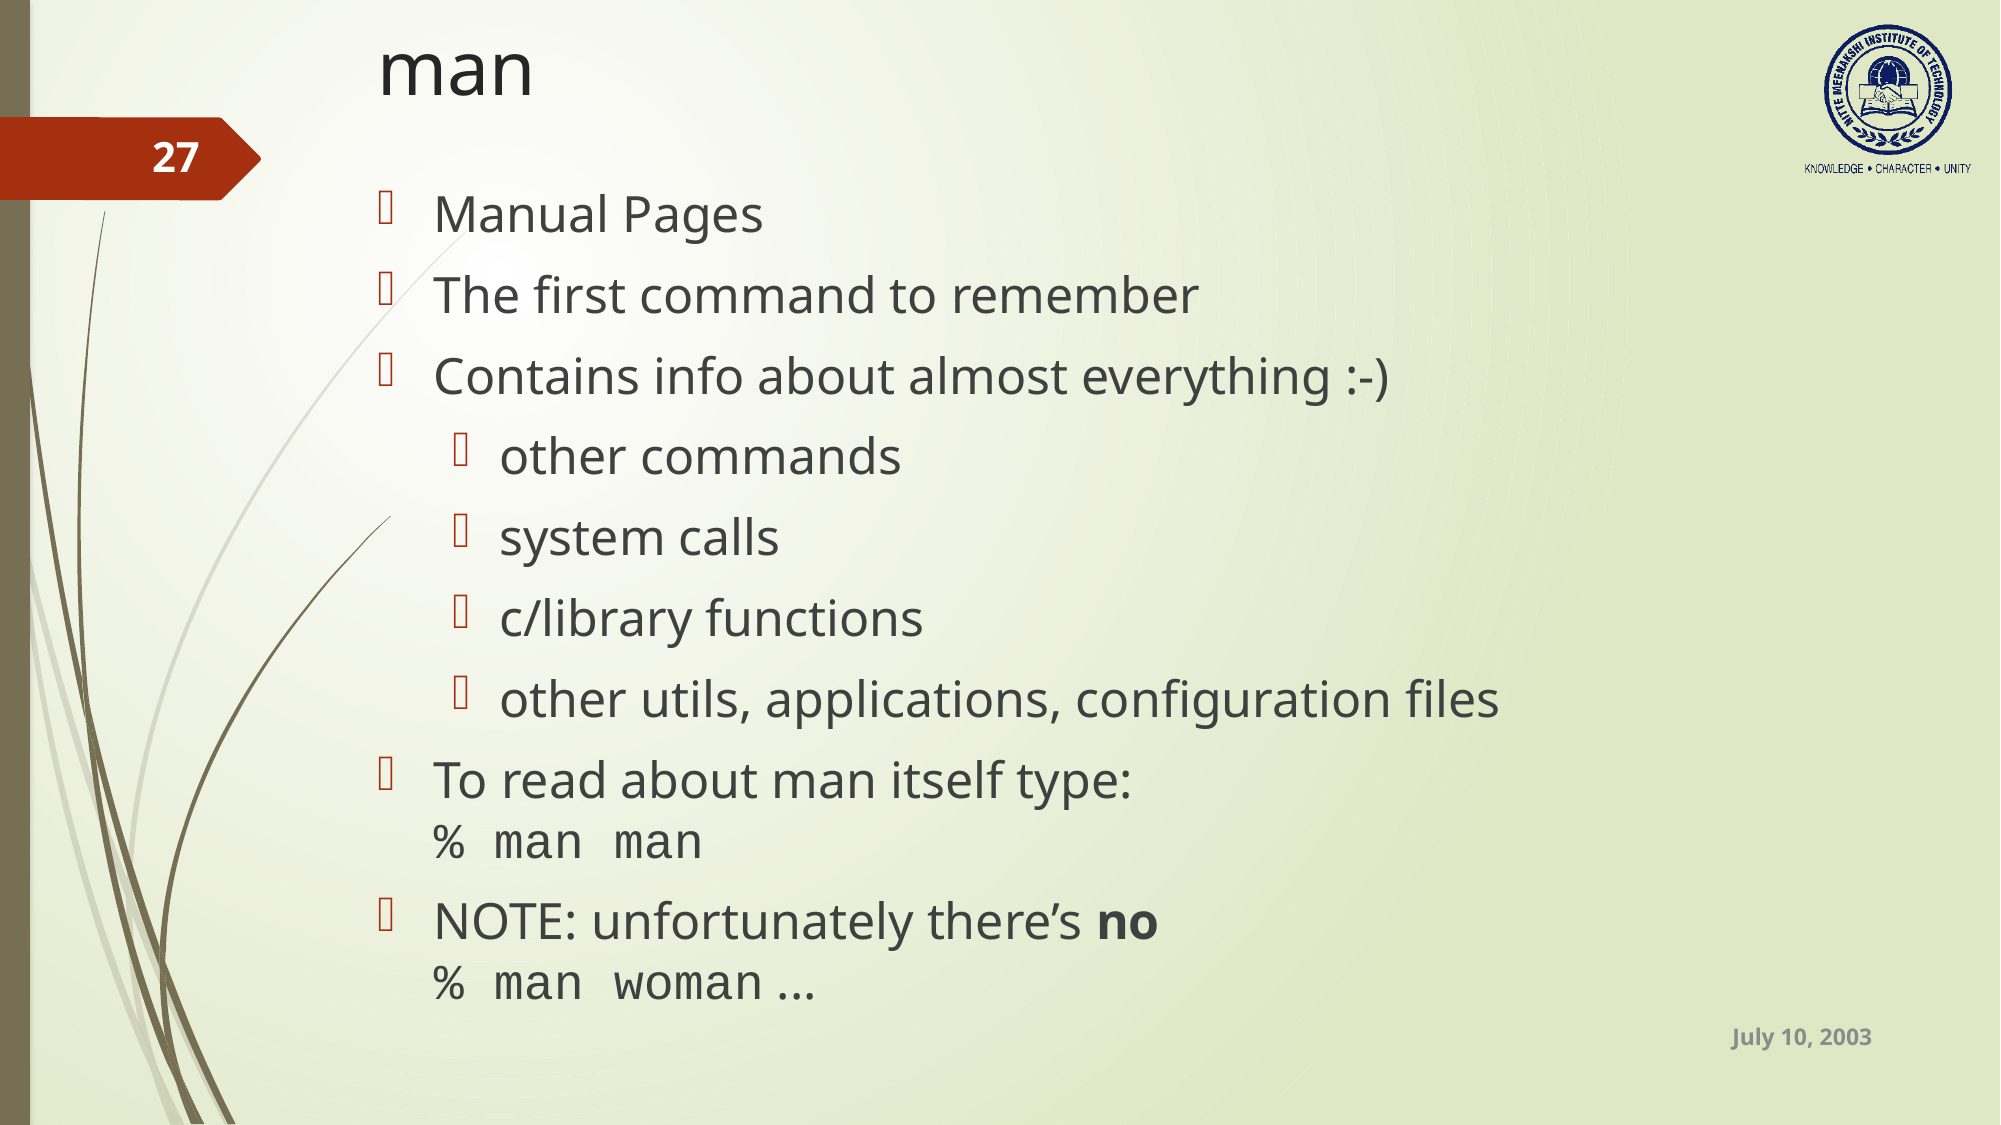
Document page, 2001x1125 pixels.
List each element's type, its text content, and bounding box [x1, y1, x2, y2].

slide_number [1699, 1005, 1888, 1067]
title man [362, 12, 1638, 174]
picture [1799, 12, 1976, 189]
list Manual Pages The first command to remember Contains info about almost everything :-) other commands system calls c/library functions other utils, applications, configuration files To read about man itself type: % man man NOTE: unfortunately there’s no % man woman ... [362, 174, 1638, 1025]
slide_number 27 [87, 129, 216, 190]
